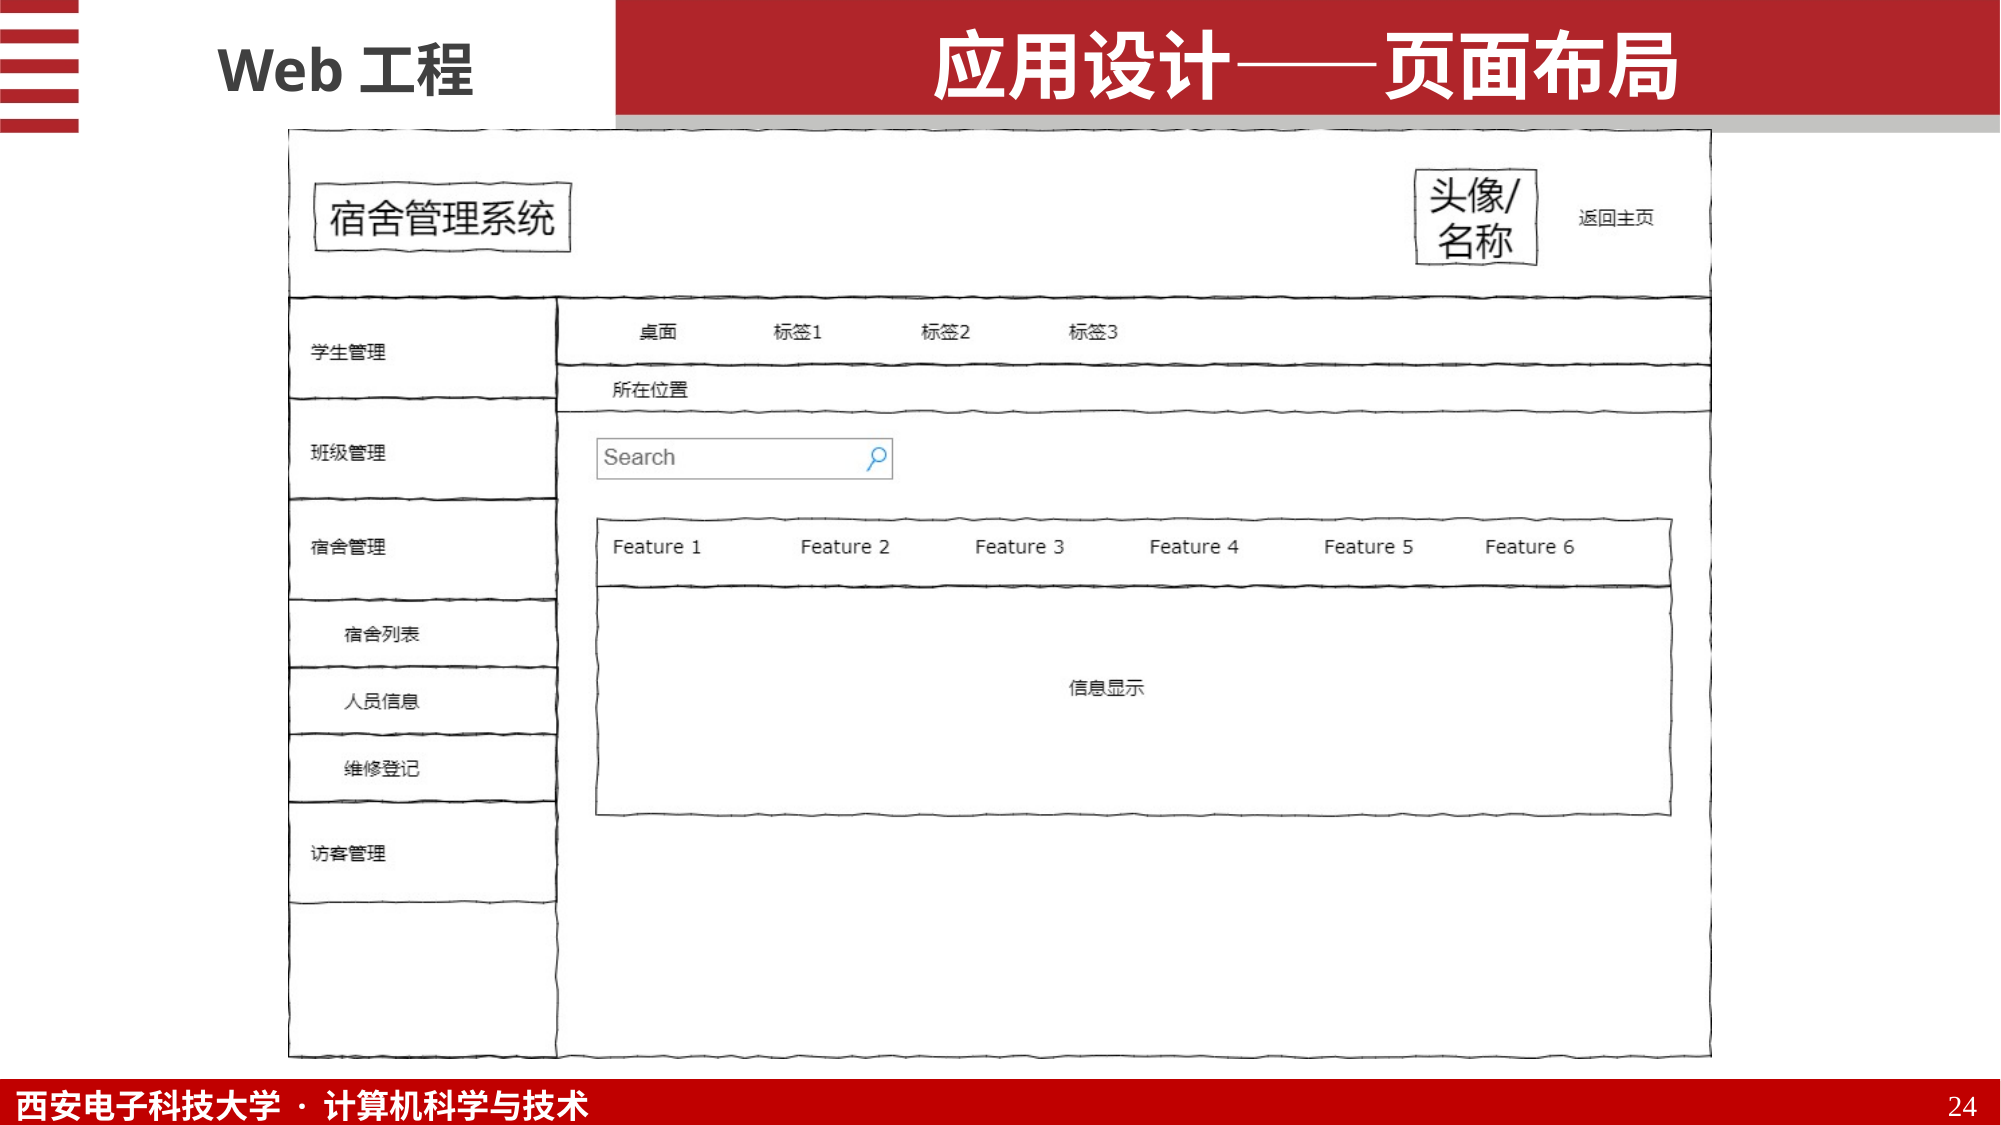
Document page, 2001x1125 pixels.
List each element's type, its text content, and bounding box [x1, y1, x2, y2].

text_box 应用设计——页面布局 [621, 19, 1993, 109]
picture [0, 0, 2000, 1079]
slide_number 24 [1525, 1079, 1993, 1125]
